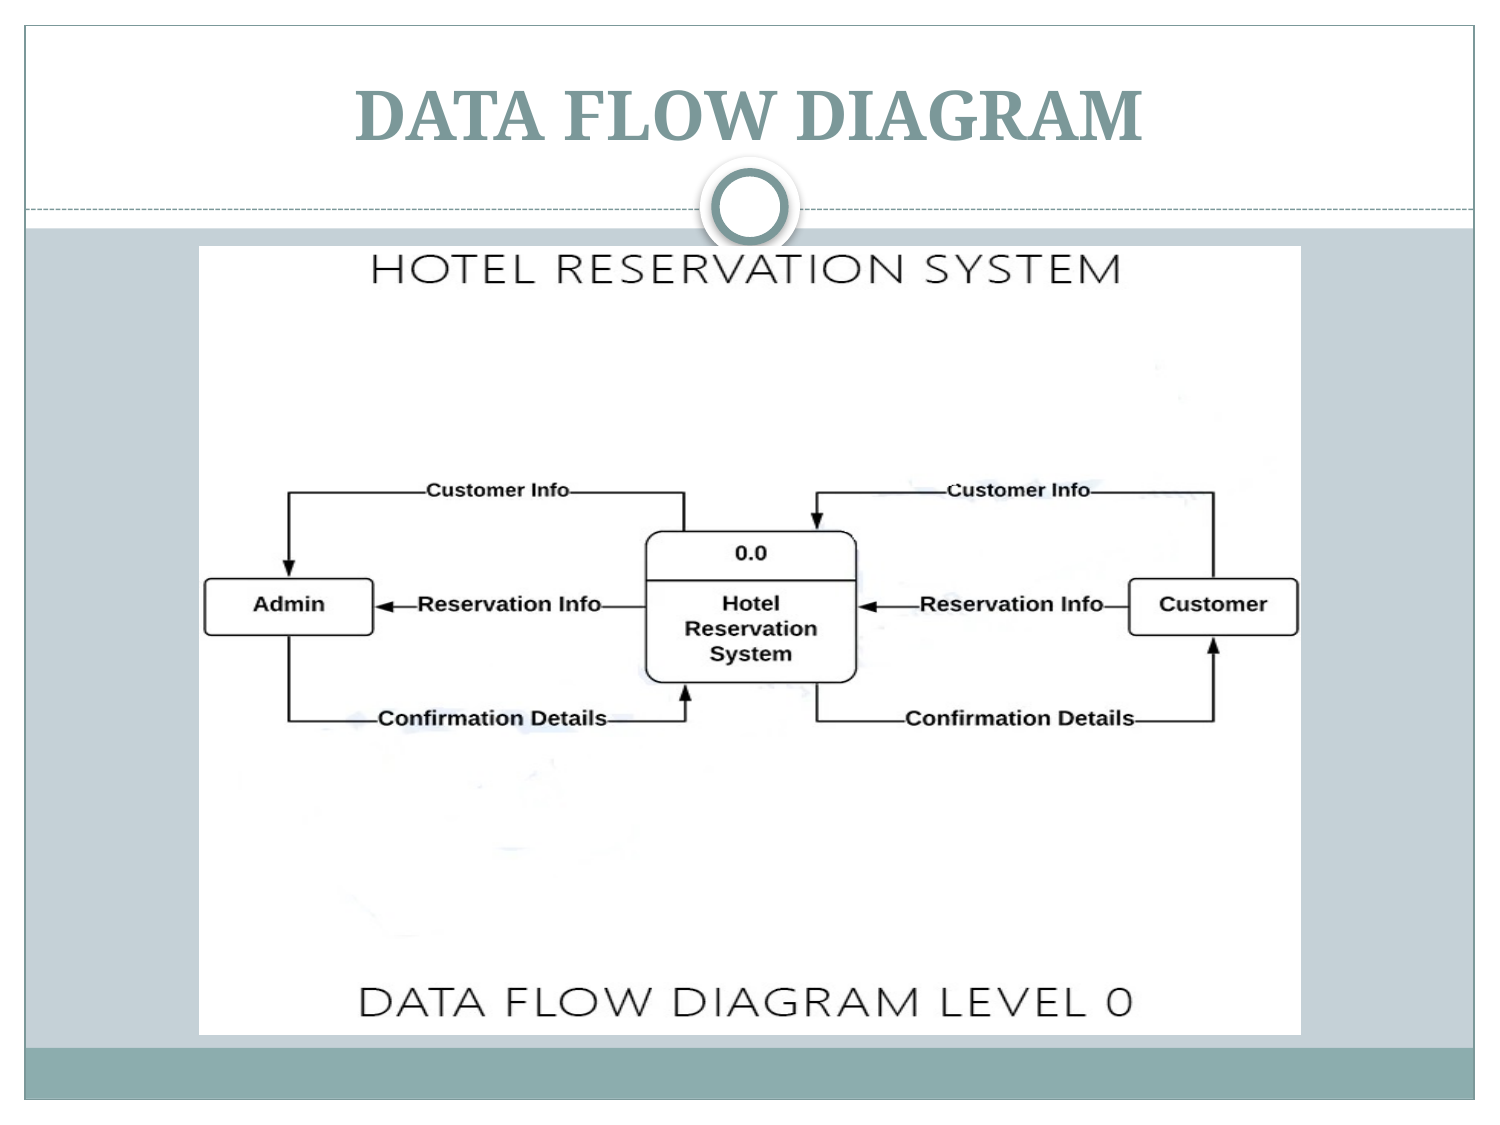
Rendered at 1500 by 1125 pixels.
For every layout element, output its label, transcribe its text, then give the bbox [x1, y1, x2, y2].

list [198, 245, 1301, 1036]
title DATA FLOW DIAGRAM [49, 37, 1450, 162]
